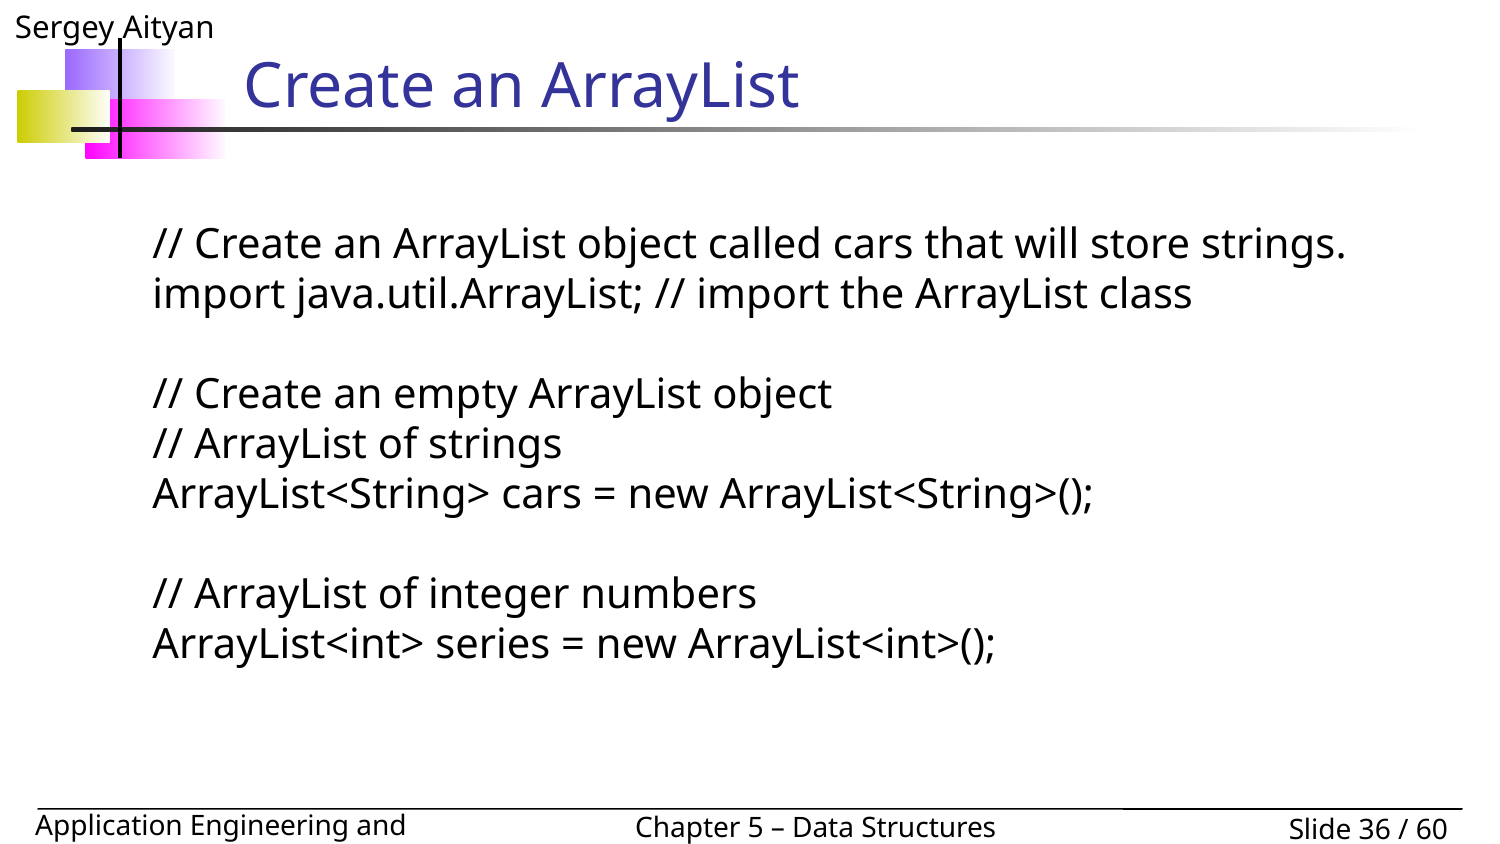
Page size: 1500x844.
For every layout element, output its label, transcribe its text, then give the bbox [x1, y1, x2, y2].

title Create an ArrayList [228, 46, 1332, 128]
list // Create an ArrayList object called cars that will store strings. import java.util.ArrayList; // import the ArrayList class // Create an empty ArrayList object // ArrayList of strings ArrayList<String> cars = new ArrayList<String>(); // ArrayList of integer numbers ArrayList<int> series = new ArrayList<int>(); [137, 209, 1425, 634]
list [95, 634, 1500, 788]
